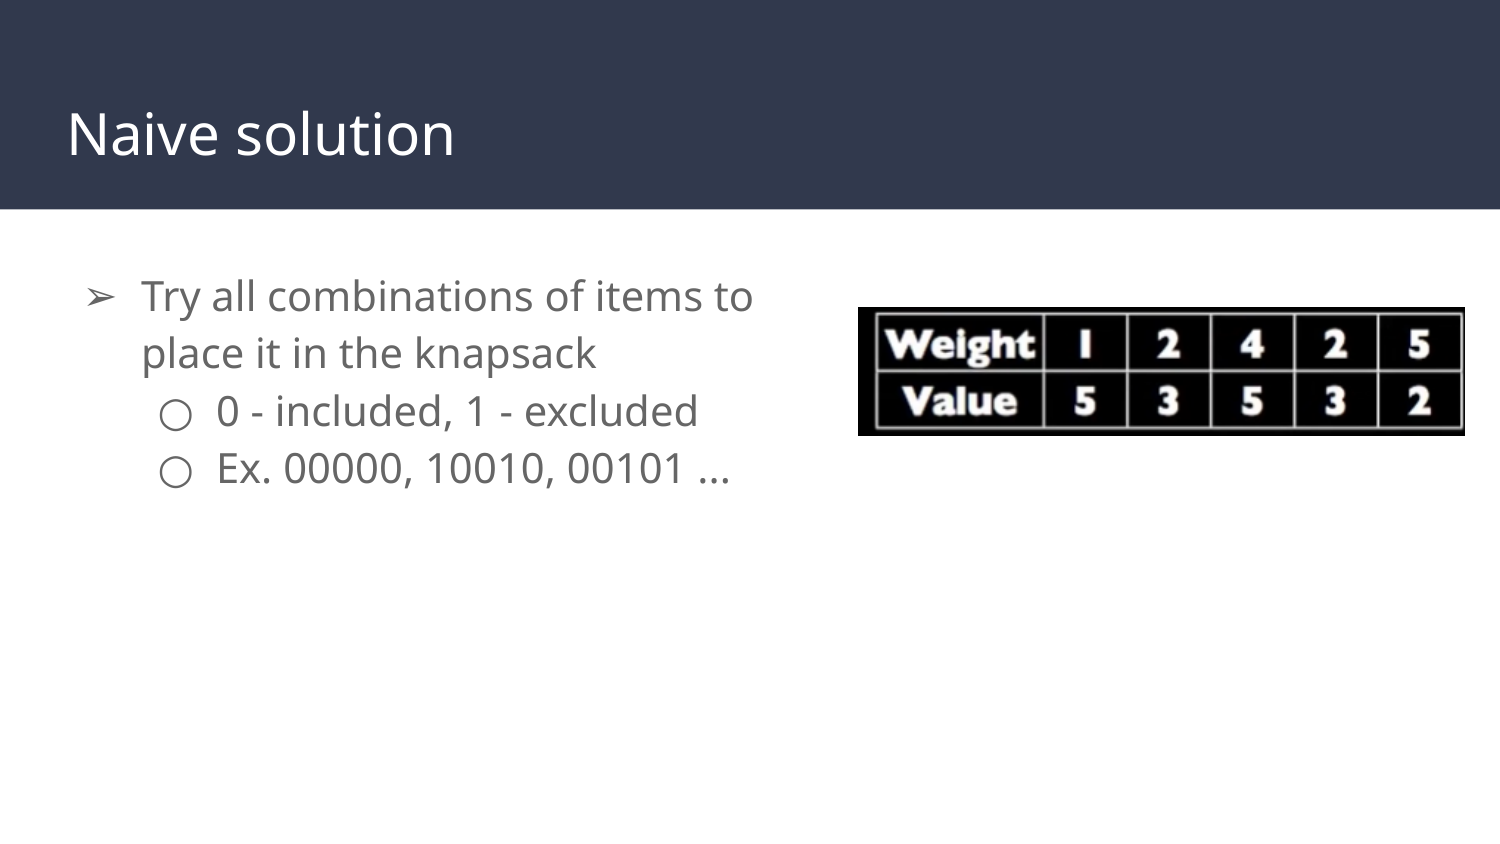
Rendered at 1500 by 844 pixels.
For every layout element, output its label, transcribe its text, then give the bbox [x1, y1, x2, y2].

picture [858, 307, 1466, 436]
title Naive solution [51, 82, 1449, 185]
list Try all combinations of items to place it in the knapsack 0 - included, 1 - excluded Ex. 00000, 10010, 00101 ... [51, 247, 844, 752]
